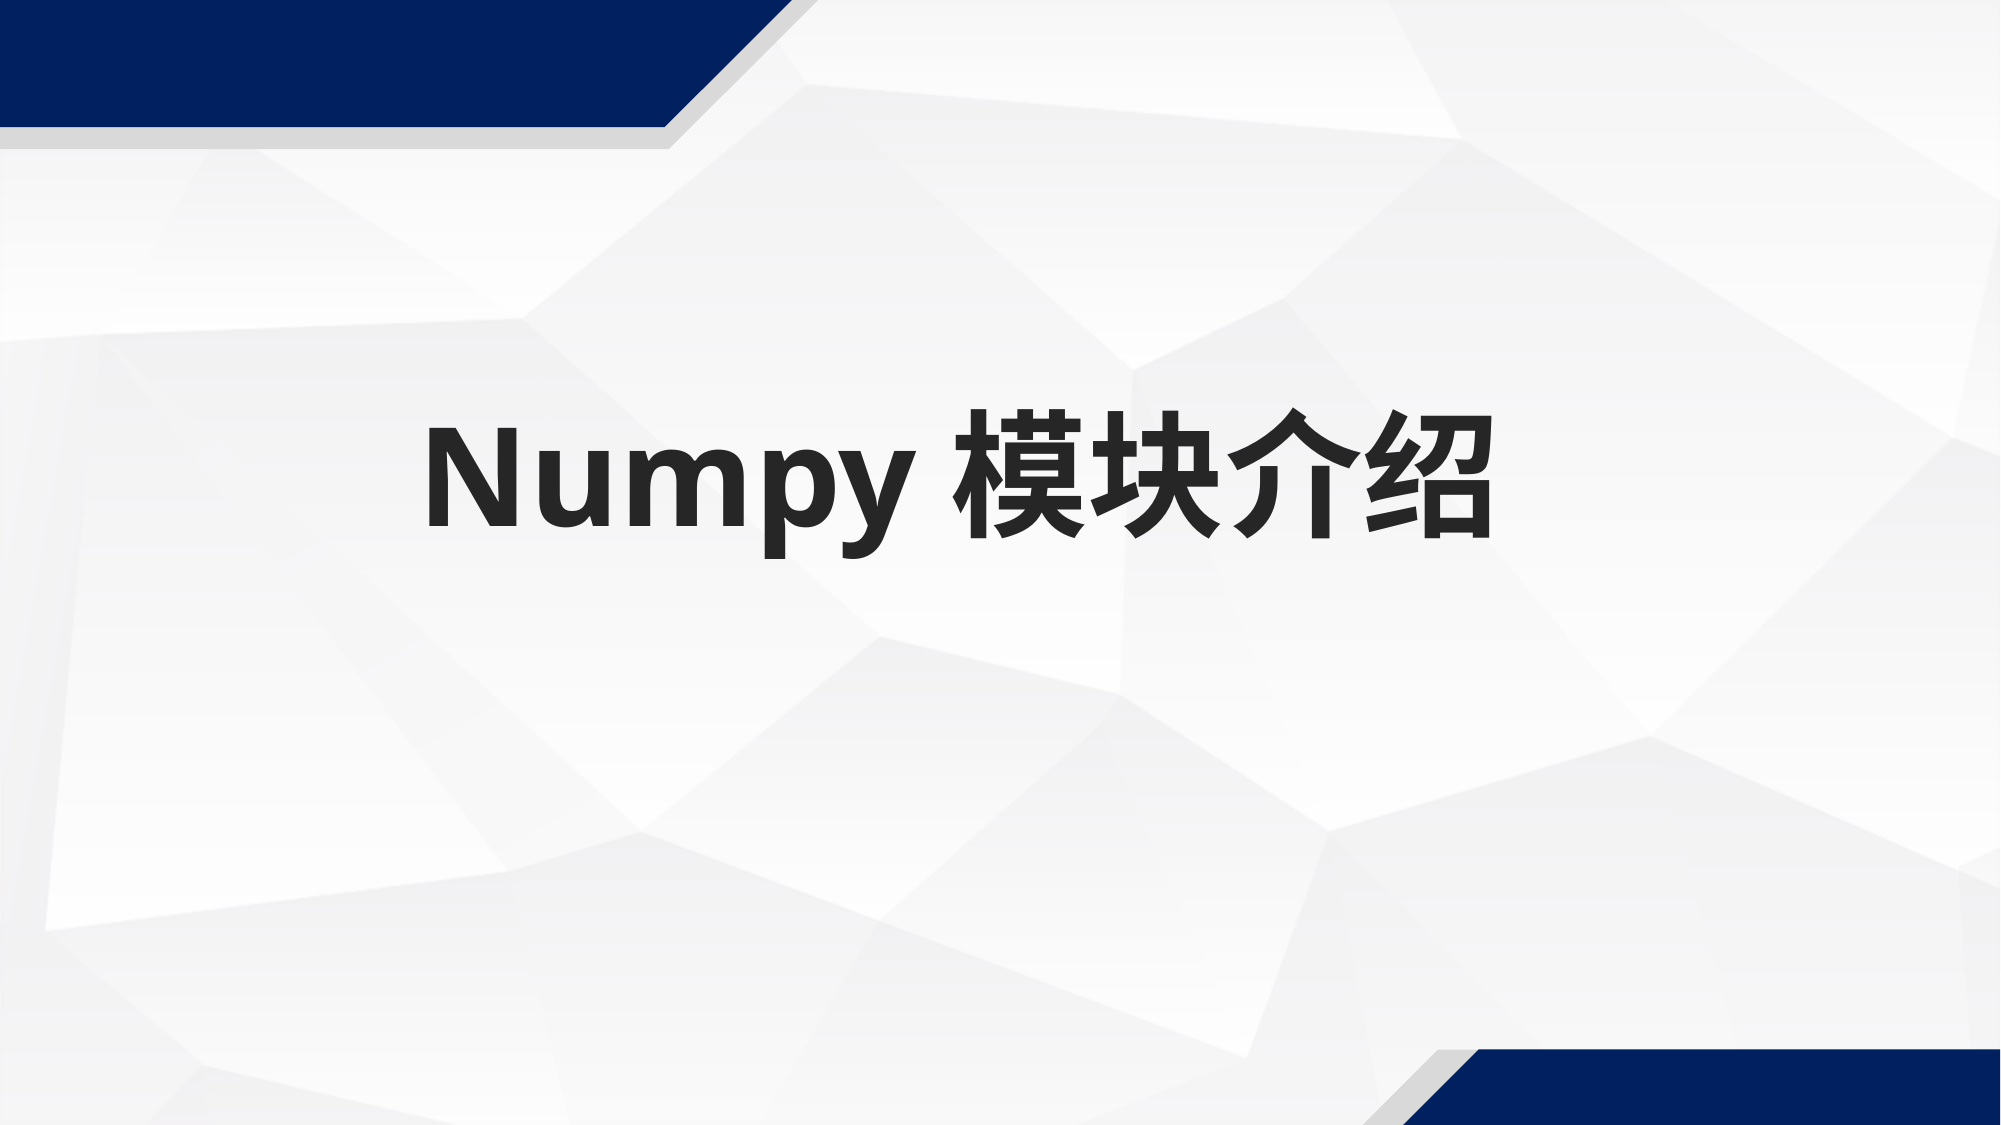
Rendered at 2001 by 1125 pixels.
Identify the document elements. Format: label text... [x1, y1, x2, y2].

picture [0, 0, 2001, 1125]
text_box Numpy模块介绍 [323, 381, 1594, 561]
